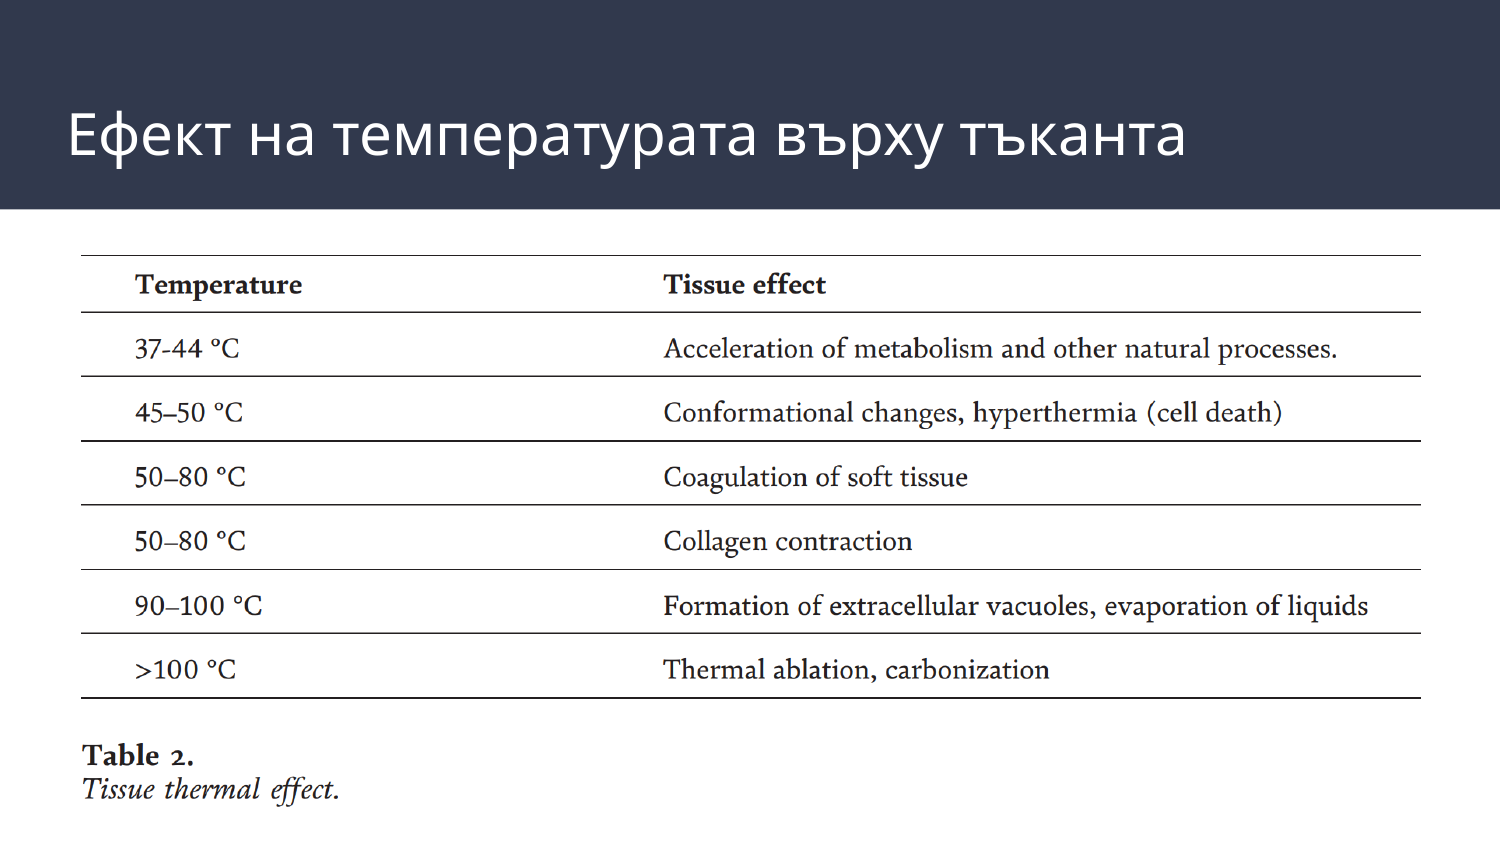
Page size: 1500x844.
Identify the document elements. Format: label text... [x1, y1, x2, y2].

title Ефект на температурата върху тъканта [51, 82, 1449, 185]
picture [73, 248, 1427, 813]
